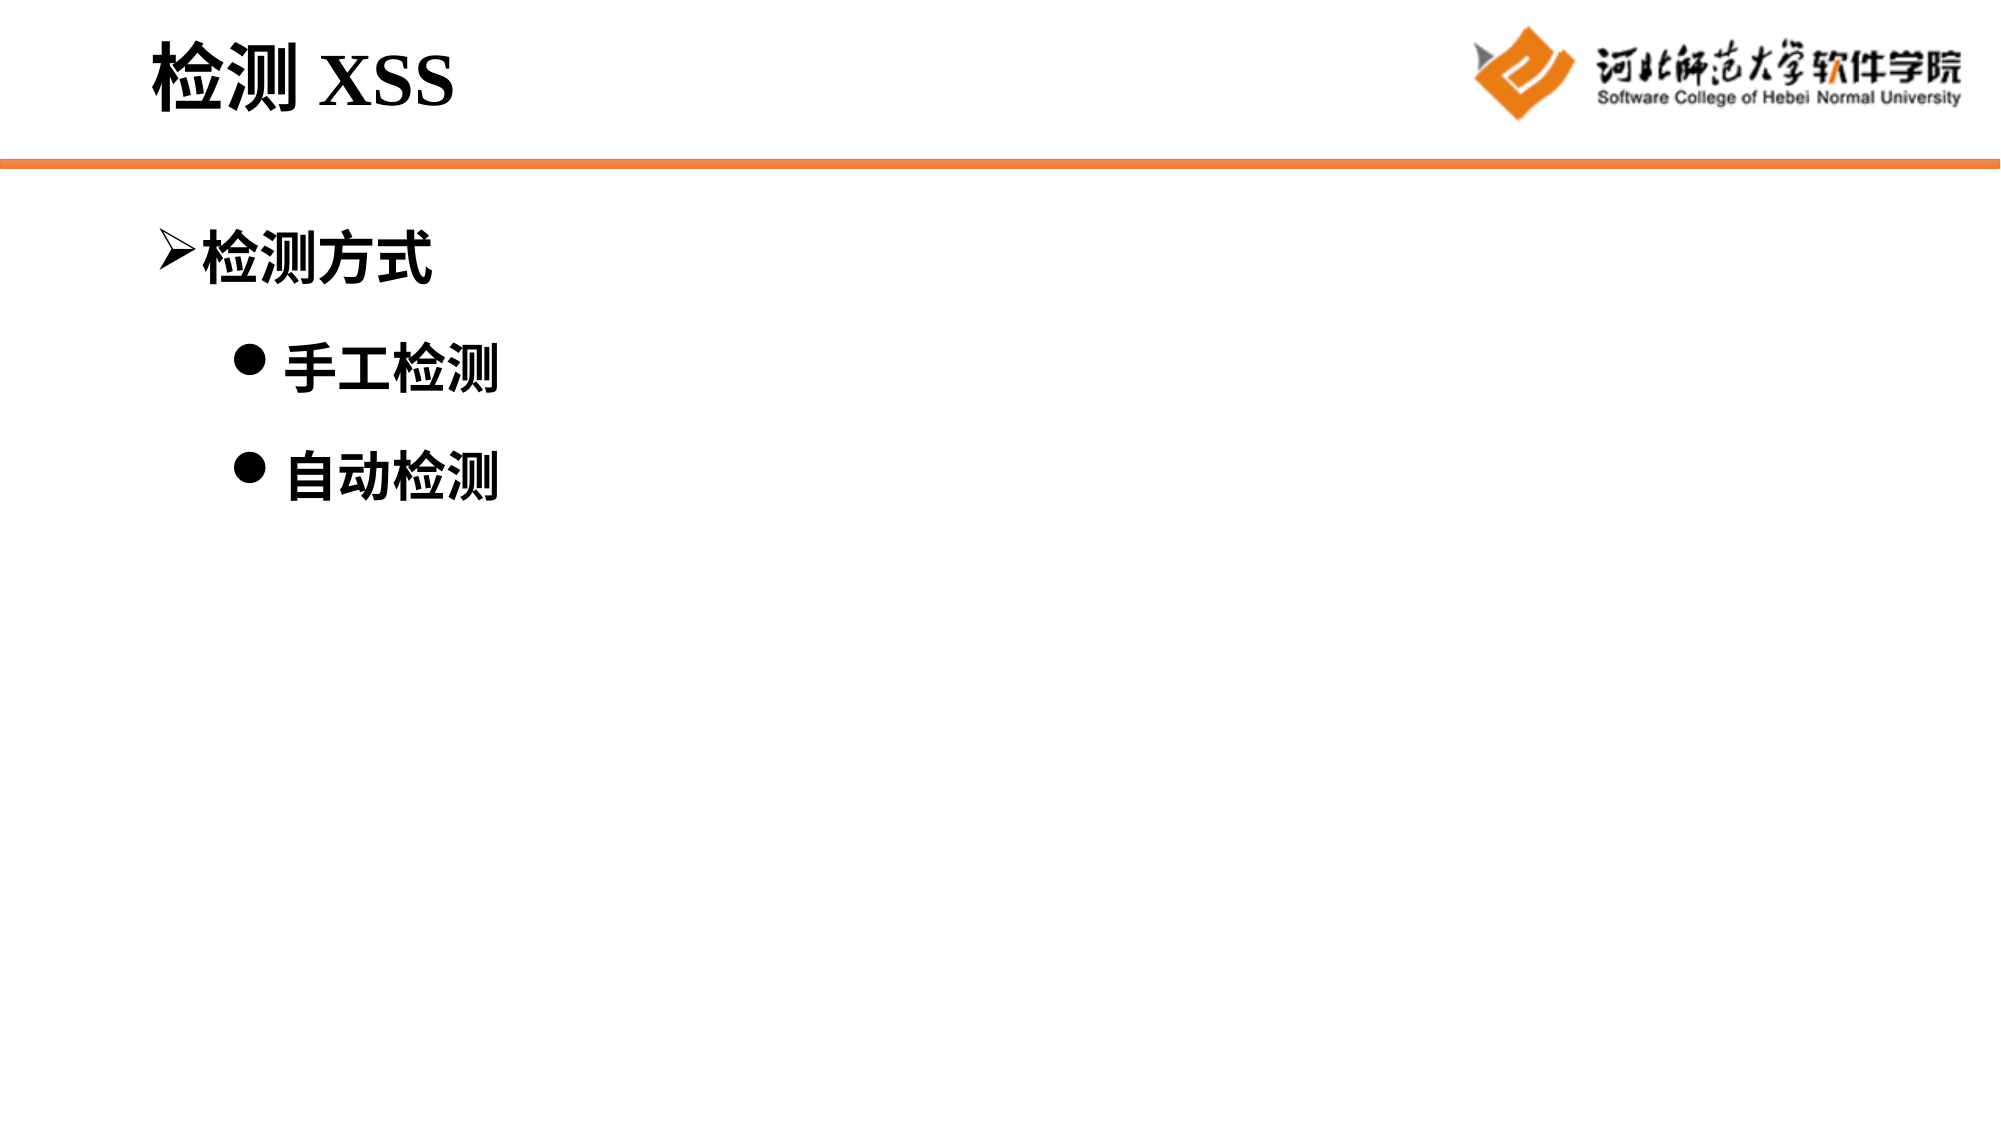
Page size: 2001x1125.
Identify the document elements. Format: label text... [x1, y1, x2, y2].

picture [1861, 18, 1988, 126]
title 检测XSS [135, 8, 1861, 155]
list 检测方式 手工检测 自动检测 [139, 178, 1865, 988]
